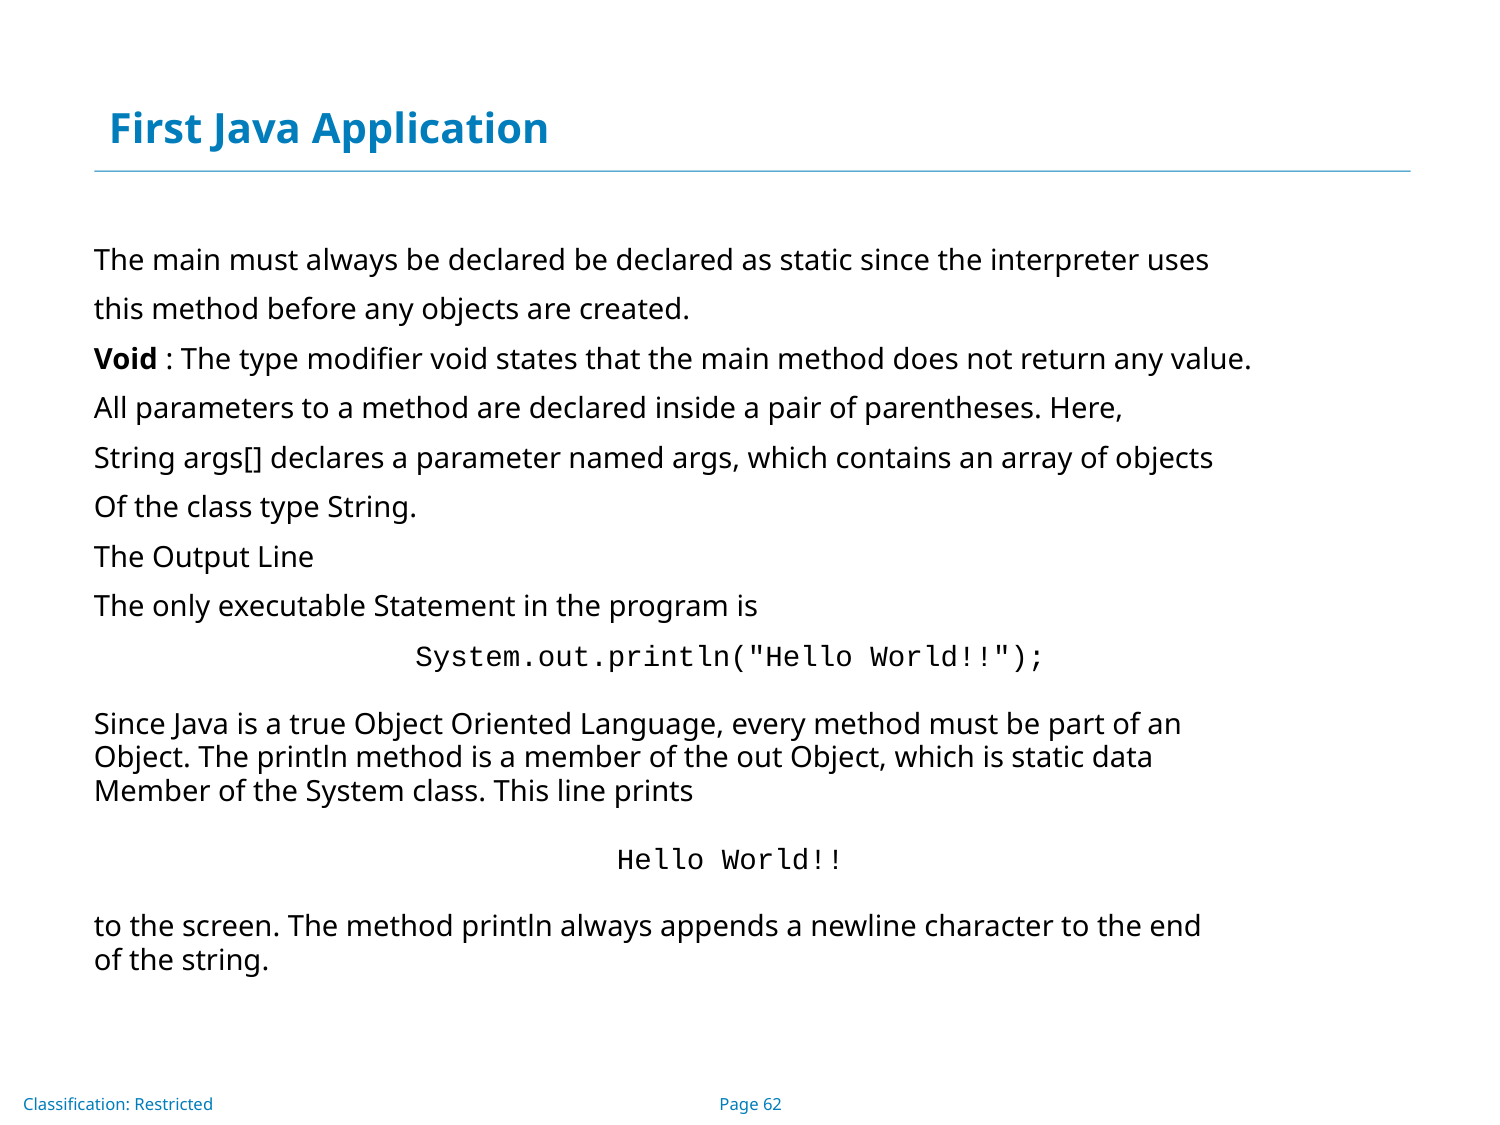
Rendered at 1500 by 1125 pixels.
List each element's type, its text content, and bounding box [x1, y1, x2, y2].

text_box First Java Application [94, 94, 1411, 172]
text_box The main must always be declared be declared as static since the interpreter uses this method before any objects are created. Void : The type modifier void states that the main method does not return any value. All parameters to a method are declared inside a pair of parentheses. Here, String args[] declares a parameter named args, which contains an array of objects Of the class type String. The Output Line The only executable Statement in the program is System.out.println("Hello World!!"); Since Java is a true Object Oriented Language, every method must be part of an Object. The println method is a member of the out Object, which is static data Member of the System class. This line prints Hello World!! to the screen. The method println always appends a newline character to the end of the string. [79, 233, 1382, 984]
